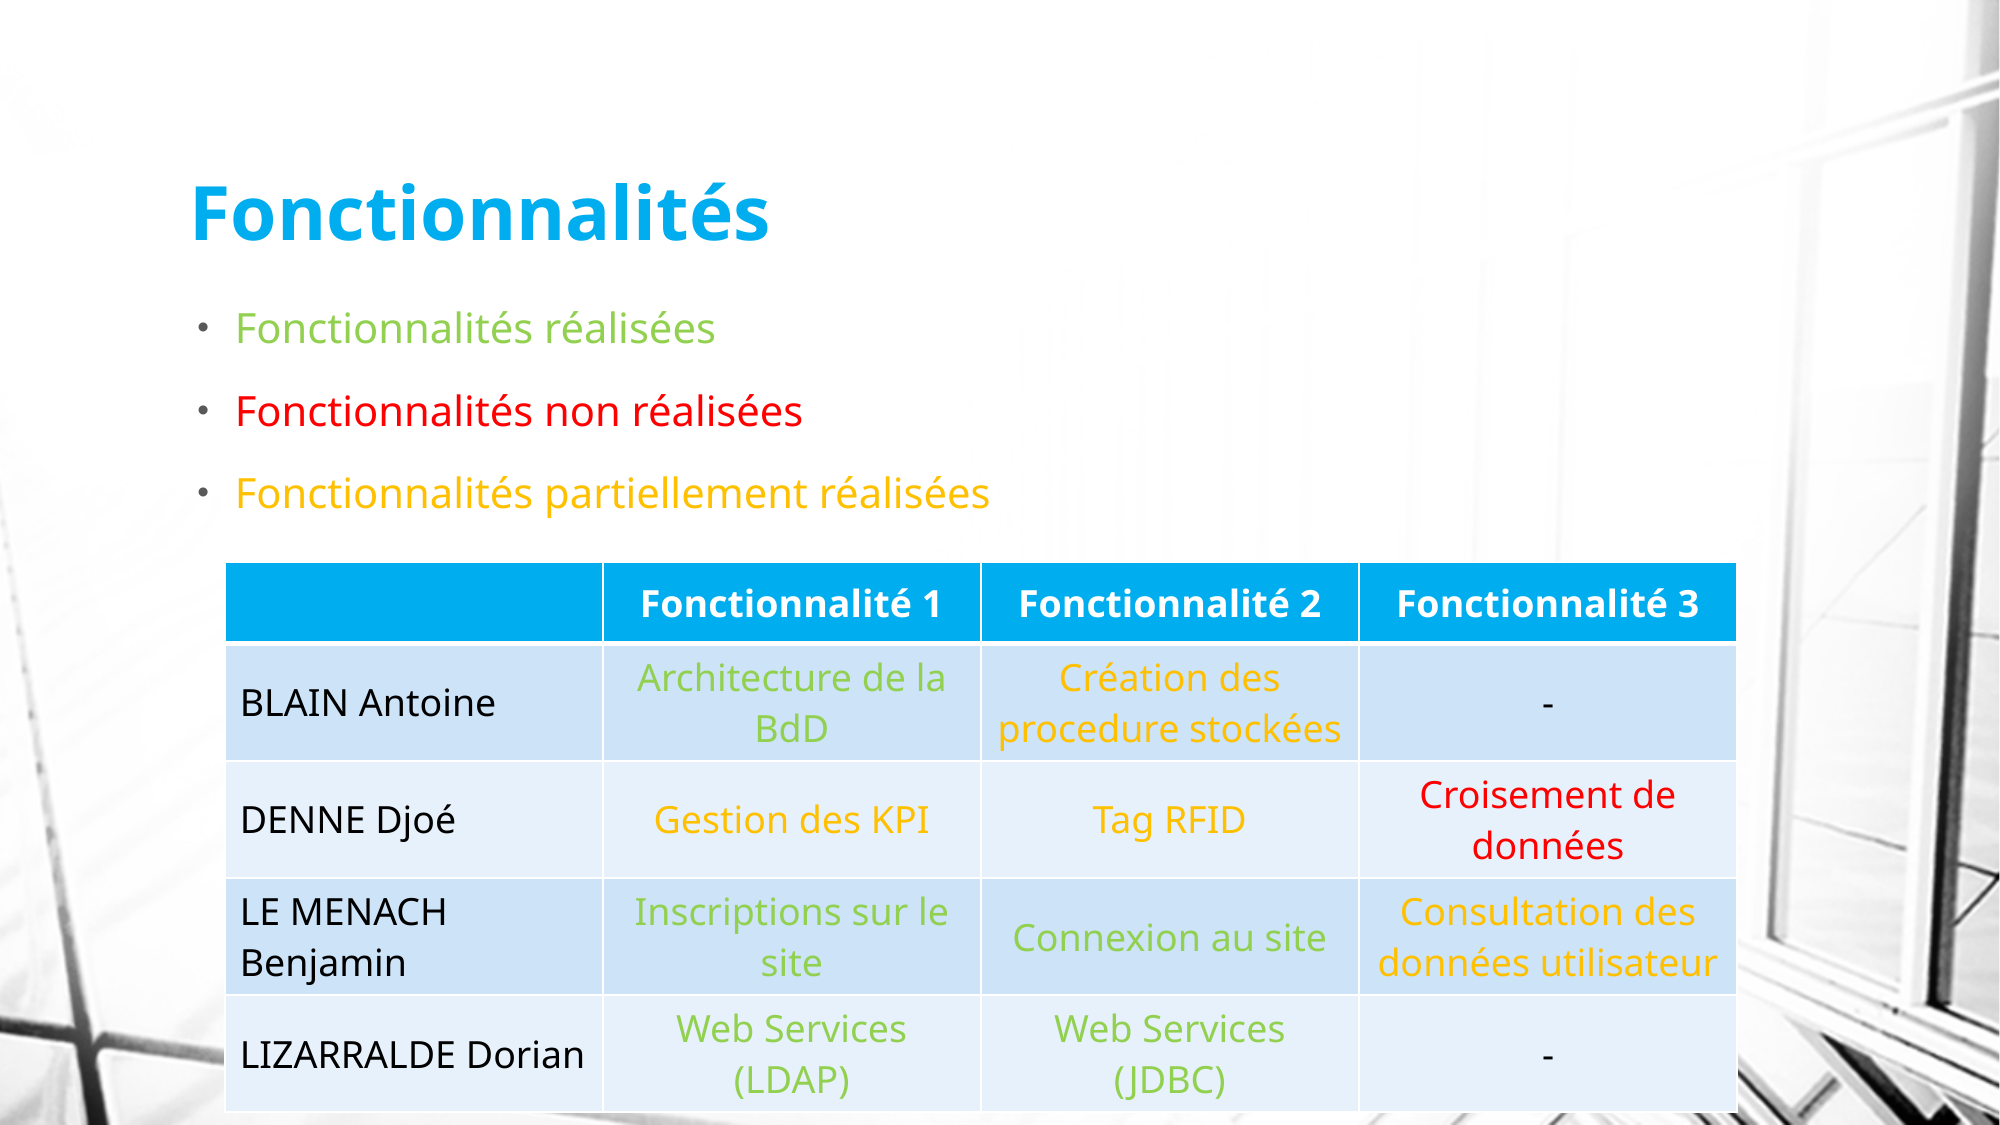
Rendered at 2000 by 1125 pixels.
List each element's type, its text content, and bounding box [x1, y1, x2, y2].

list Fonctionnalités réalisées Fonctionnalités non réalisées Fonctionnalités partiellement réalisées [174, 299, 1125, 988]
title Fonctionnalités [174, 87, 1600, 263]
table_cell - [1360, 996, 1736, 1111]
table_cell Web Services (JDBC) [982, 996, 1358, 1111]
table_cell LIZARRALDE Dorian [226, 996, 602, 1111]
table_cell Inscriptions sur le site [604, 879, 980, 994]
table_cell Consultation des données utilisateur [1360, 879, 1736, 994]
table_header Fonctionnalité 1 [604, 563, 980, 641]
table_cell Tag RFID [982, 762, 1358, 877]
table_cell DENNE Djoé [226, 762, 602, 877]
table_cell Gestion des KPI [604, 762, 980, 877]
table_cell Croisement de données [1360, 762, 1736, 877]
table_cell Architecture de la BdD [604, 646, 980, 760]
table_cell Création des procedure stockées [982, 646, 1358, 760]
table_cell Connexion au site [982, 879, 1358, 994]
picture [0, 0, 2000, 1125]
table_cell Web Services (LDAP) [604, 996, 980, 1111]
table_header Fonctionnalité 3 [1360, 563, 1736, 641]
table_cell LE MENACH Benjamin [226, 879, 602, 994]
table_cell - [1360, 646, 1736, 760]
table_header Fonctionnalité 2 [982, 563, 1358, 641]
table_cell BLAIN Antoine [226, 646, 602, 760]
table_header [226, 563, 602, 641]
